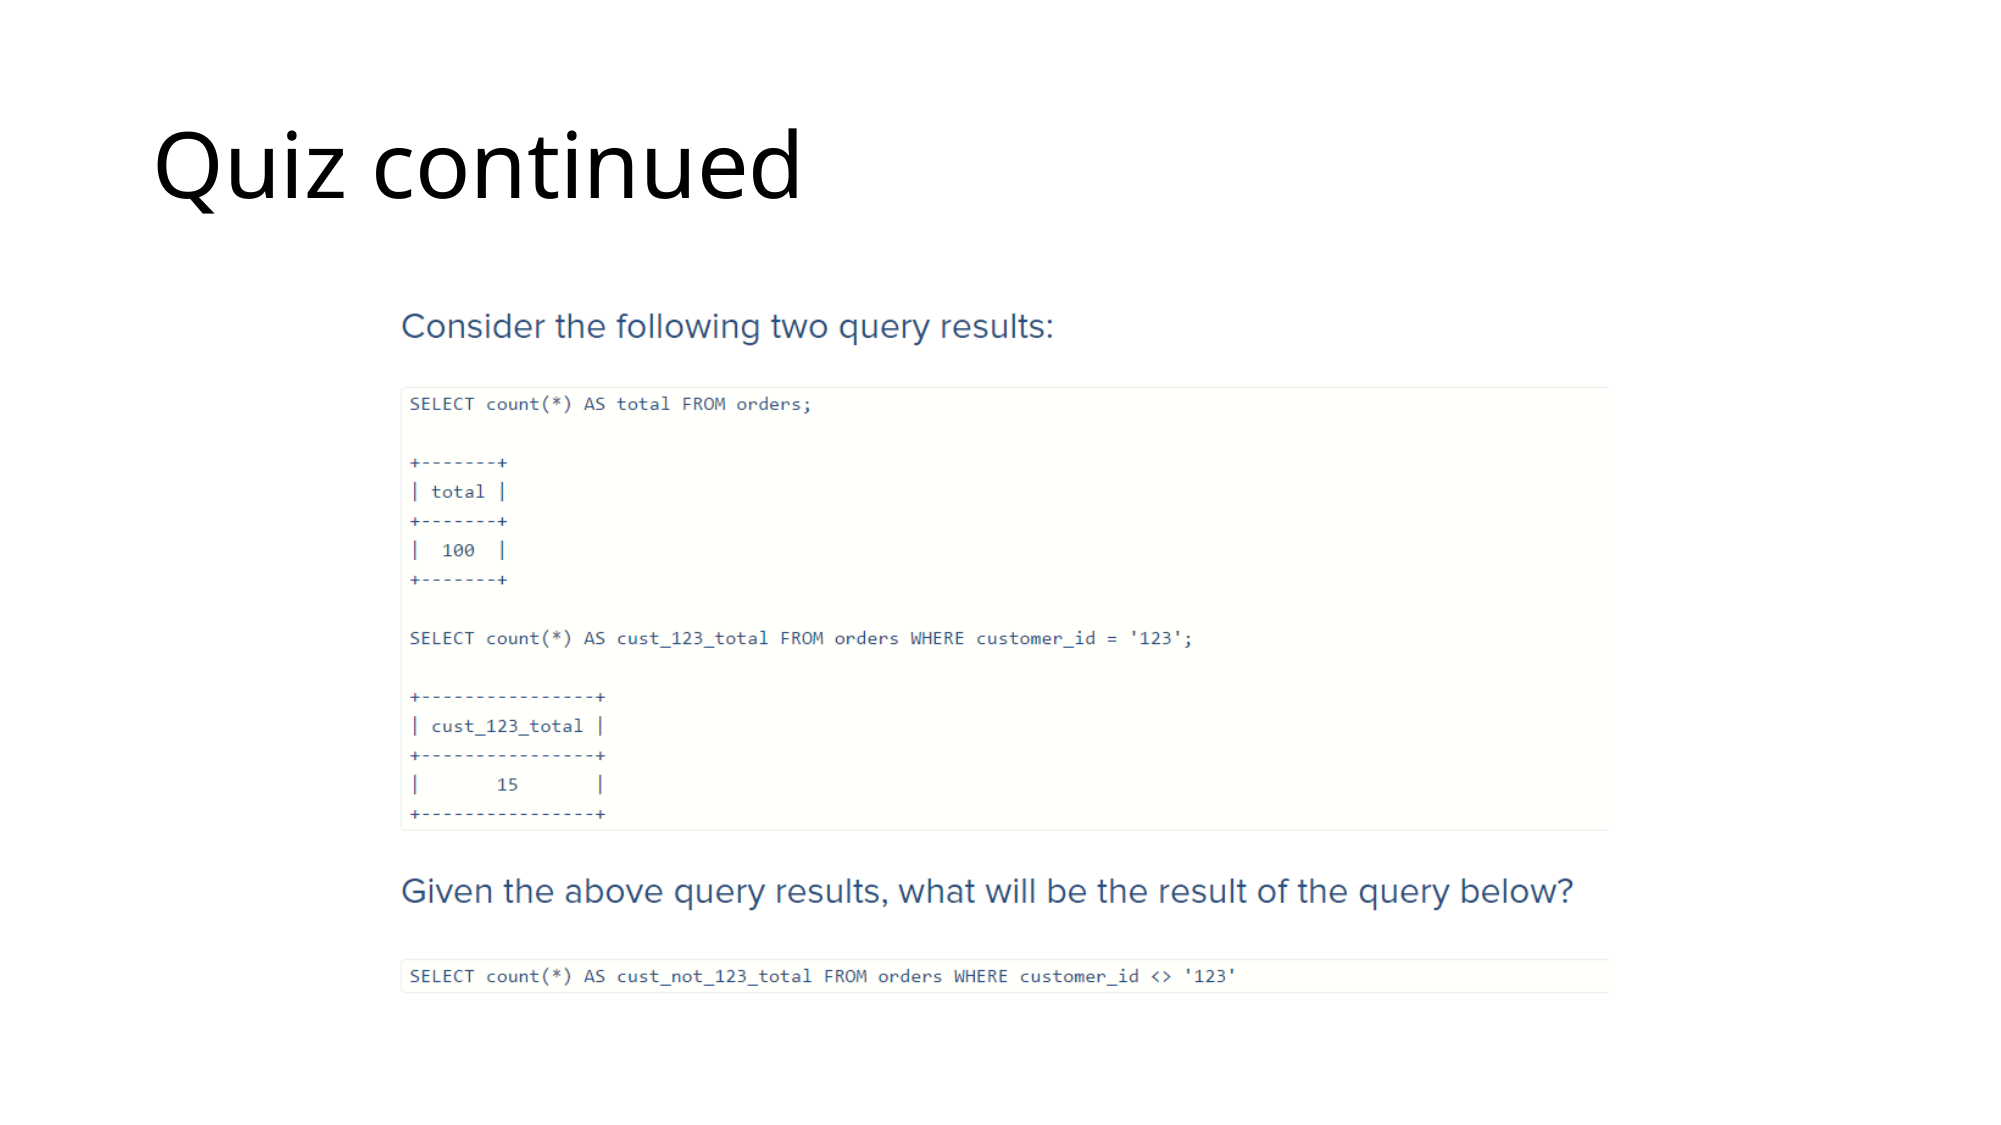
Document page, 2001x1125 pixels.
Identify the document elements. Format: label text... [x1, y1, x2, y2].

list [391, 299, 1609, 1014]
title Quiz continued [137, 59, 1863, 278]
